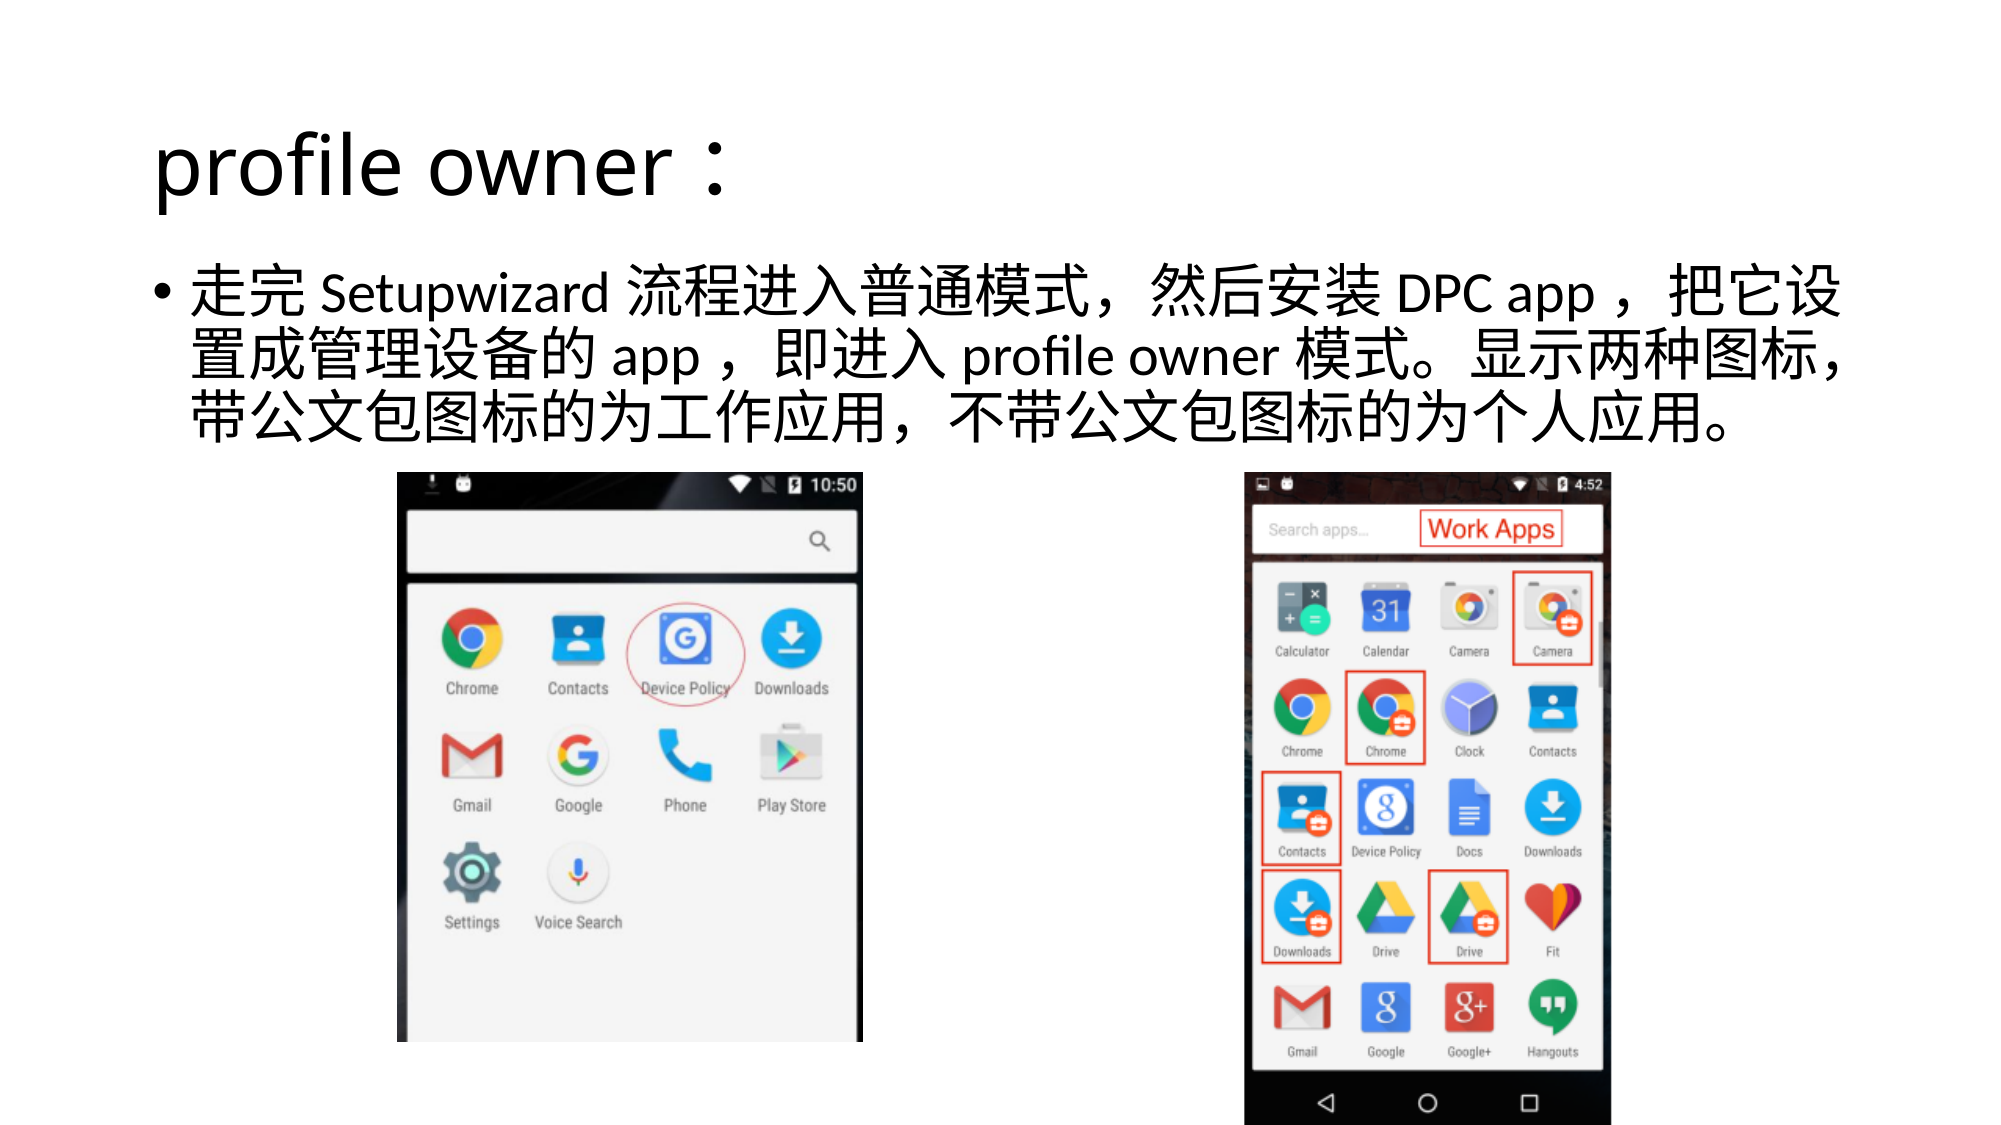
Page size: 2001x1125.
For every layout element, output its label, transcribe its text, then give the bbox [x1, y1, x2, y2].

picture [397, 472, 863, 1042]
list 走完Setupwizard流程进入普通模式，然后安装DPC app，把它设置成管理设备的app，即进入profile owner模式。显示两种图标，带公文包图标的为工作应用，不带公文包图标的为个人应用。 [137, 254, 1863, 969]
title profile owner： [137, 59, 1863, 254]
picture [1243, 472, 1613, 1125]
